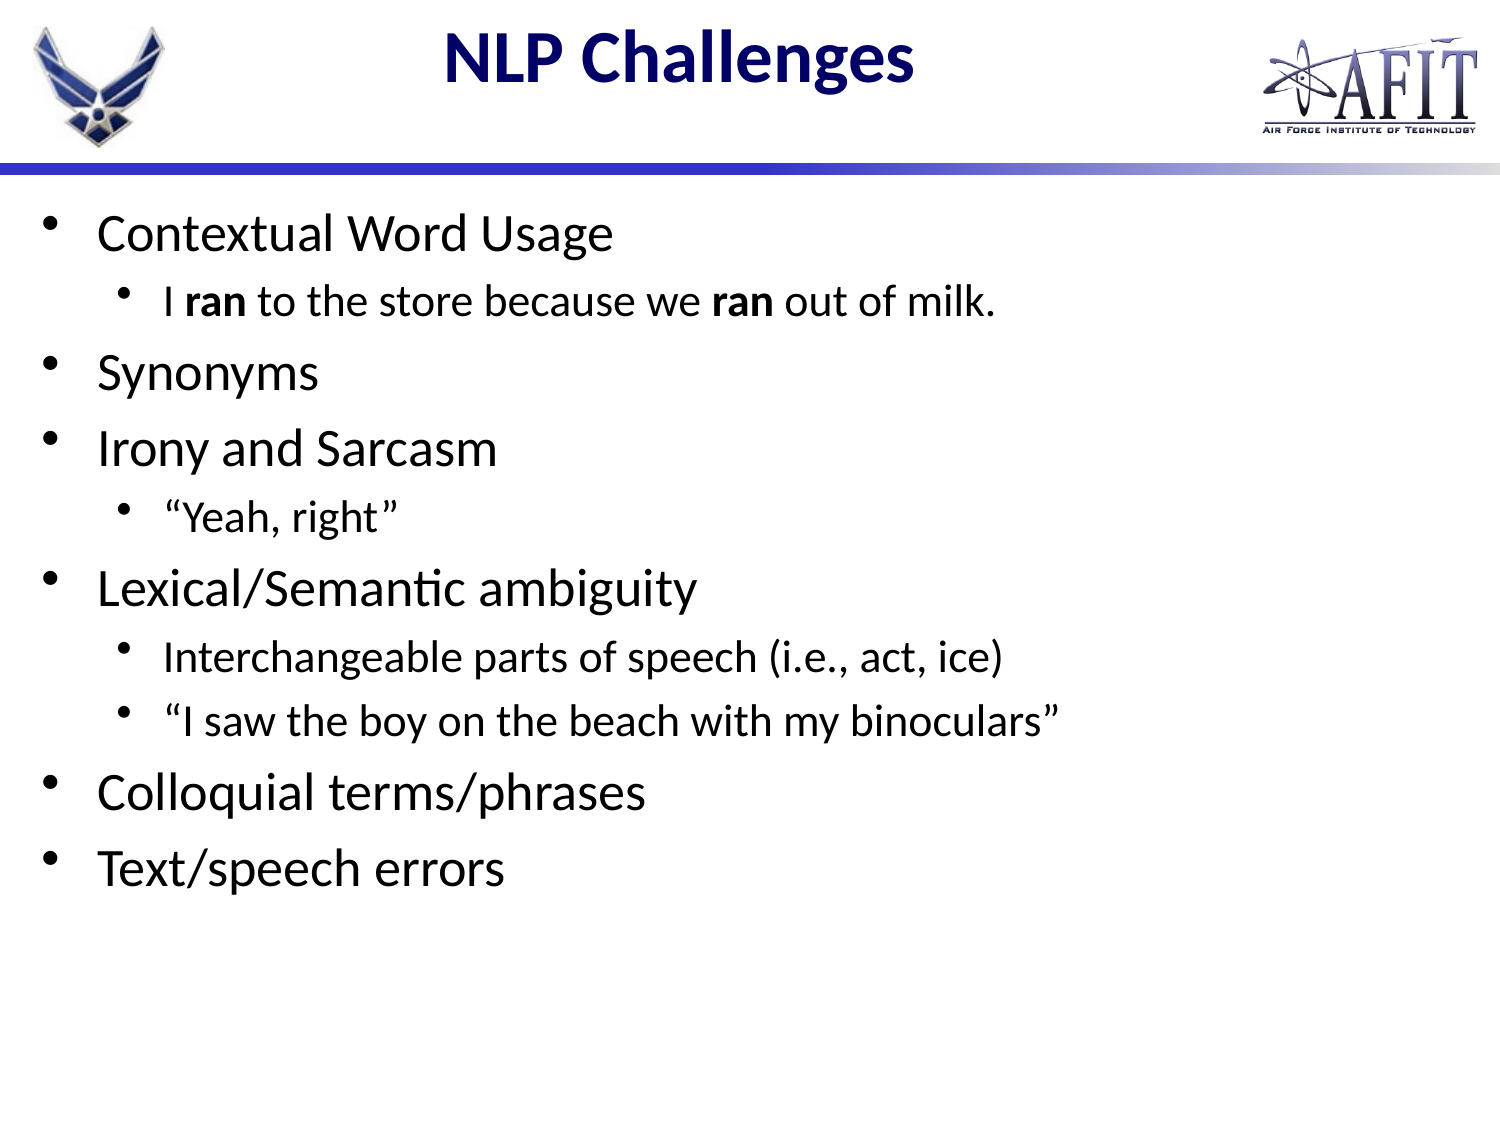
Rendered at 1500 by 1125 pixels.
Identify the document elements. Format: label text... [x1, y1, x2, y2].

title NLP Challenges [128, 0, 1233, 169]
picture [33, 26, 128, 148]
list Contextual Word Usage I ran to the store because we ran out of milk. Synonyms Irony and Sarcasm “Yeah, right” Lexical/Semantic ambiguity Interchangeable parts of speech (i.e., act, ice) “I saw the boy on the beach with my binoculars” Colloquial terms/phrases Text/speech errors [25, 189, 1476, 1106]
